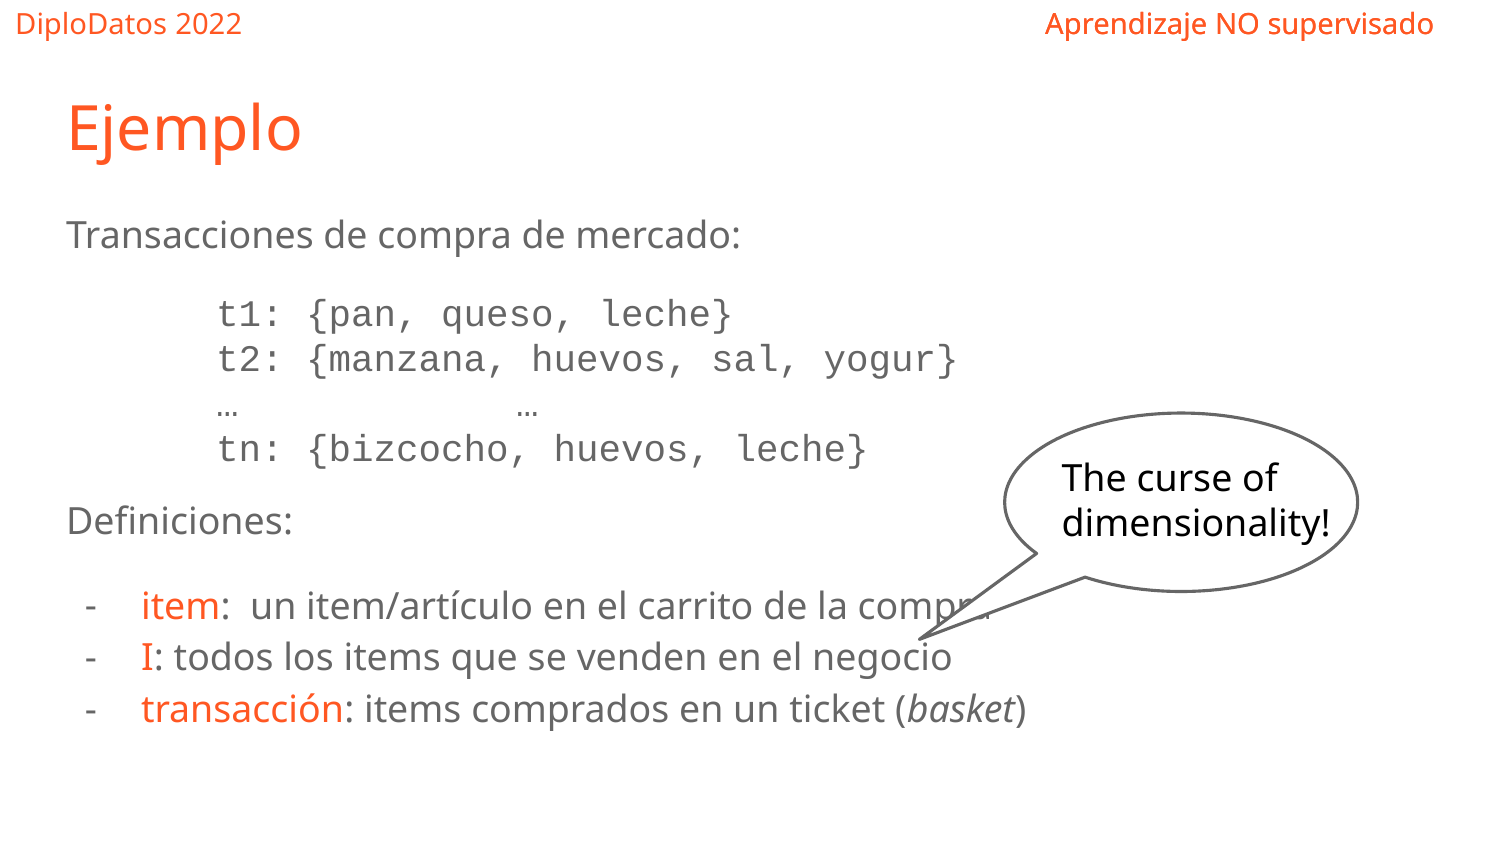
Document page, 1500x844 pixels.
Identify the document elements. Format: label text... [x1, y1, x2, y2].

text_box [919, 444, 1046, 640]
text_box [1058, 413, 1304, 438]
title Ejemplo [51, 72, 1449, 167]
text_box The curse of dimensionality! [1046, 438, 1363, 608]
list Transacciones de compra de mercado: t1: {pan, queso, leche} t2: {manzana, huevos, sal, yogur} … … tn: {bizcocho, huevos, leche} Definiciones: item: un item/artículo en el carrito de la compra I: todos los items que se venden en el negocio transacción: items comprados en un ticket (basket) [51, 189, 1449, 750]
